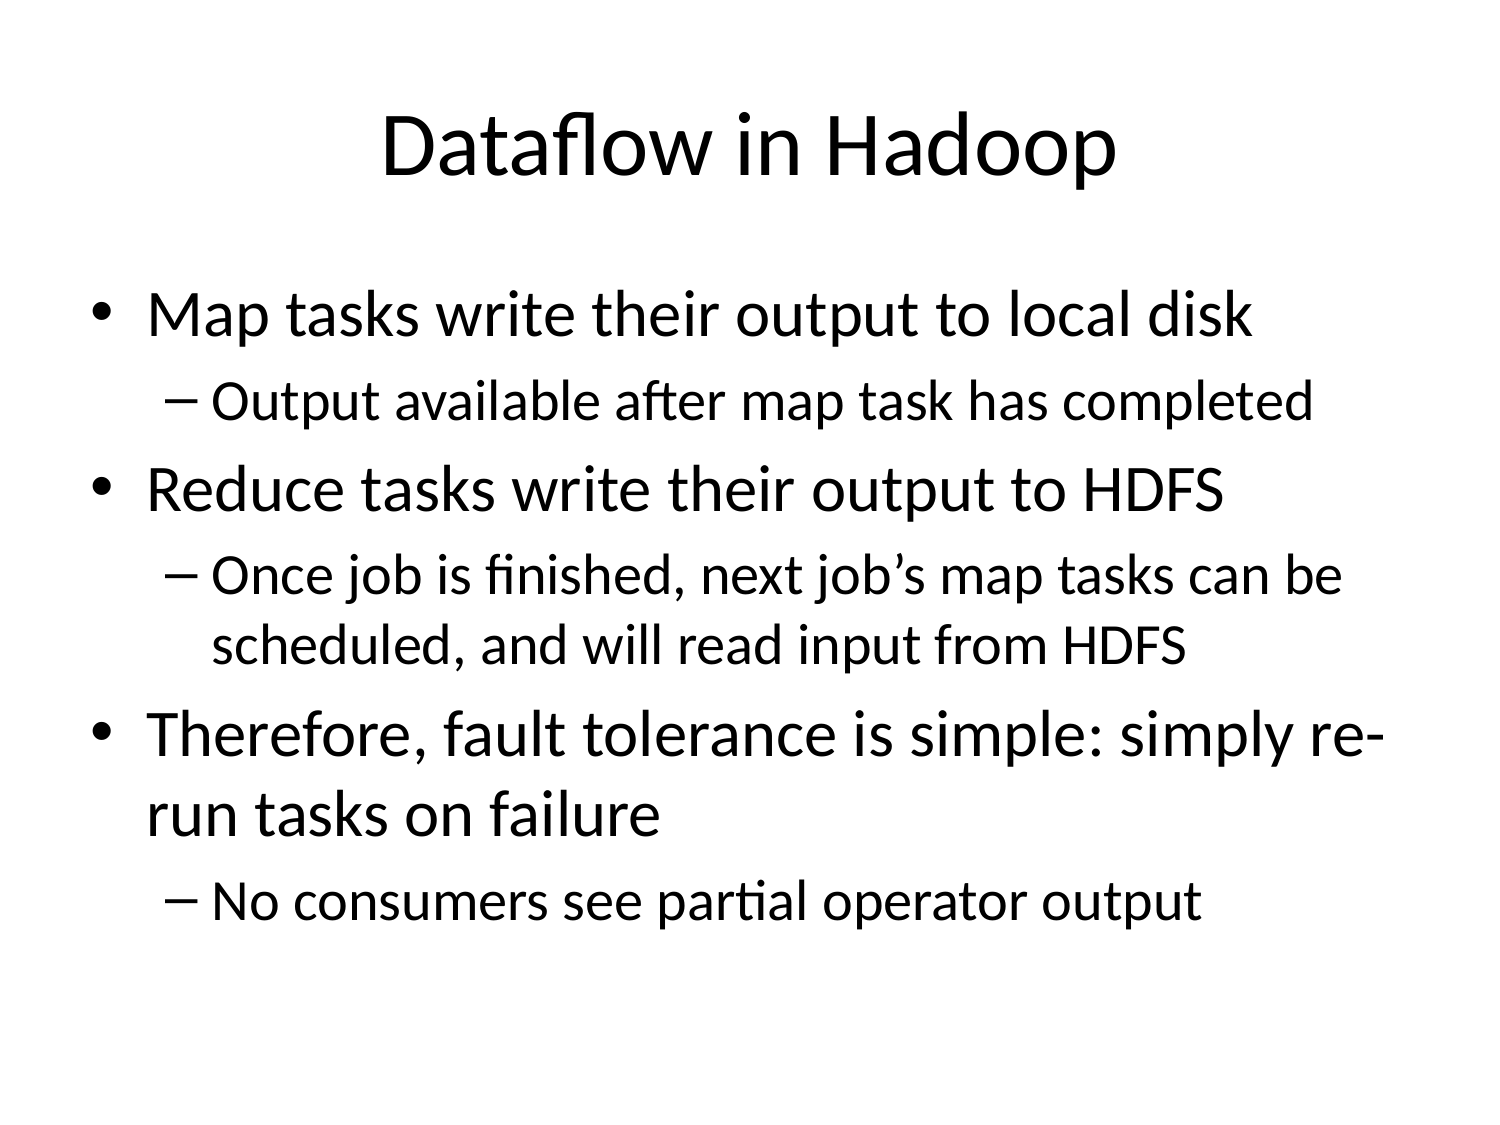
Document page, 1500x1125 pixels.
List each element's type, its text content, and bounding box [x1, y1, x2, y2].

list Map tasks write their output to local disk Output available after map task has completed Reduce tasks write their output to HDFS Once job is finished, next job’s map tasks can be scheduled, and will read input from HDFS Therefore, fault tolerance is simple: simply re-run tasks on failure No consumers see partial operator output [75, 262, 1425, 1005]
title Dataflow in Hadoop [75, 45, 1425, 233]
